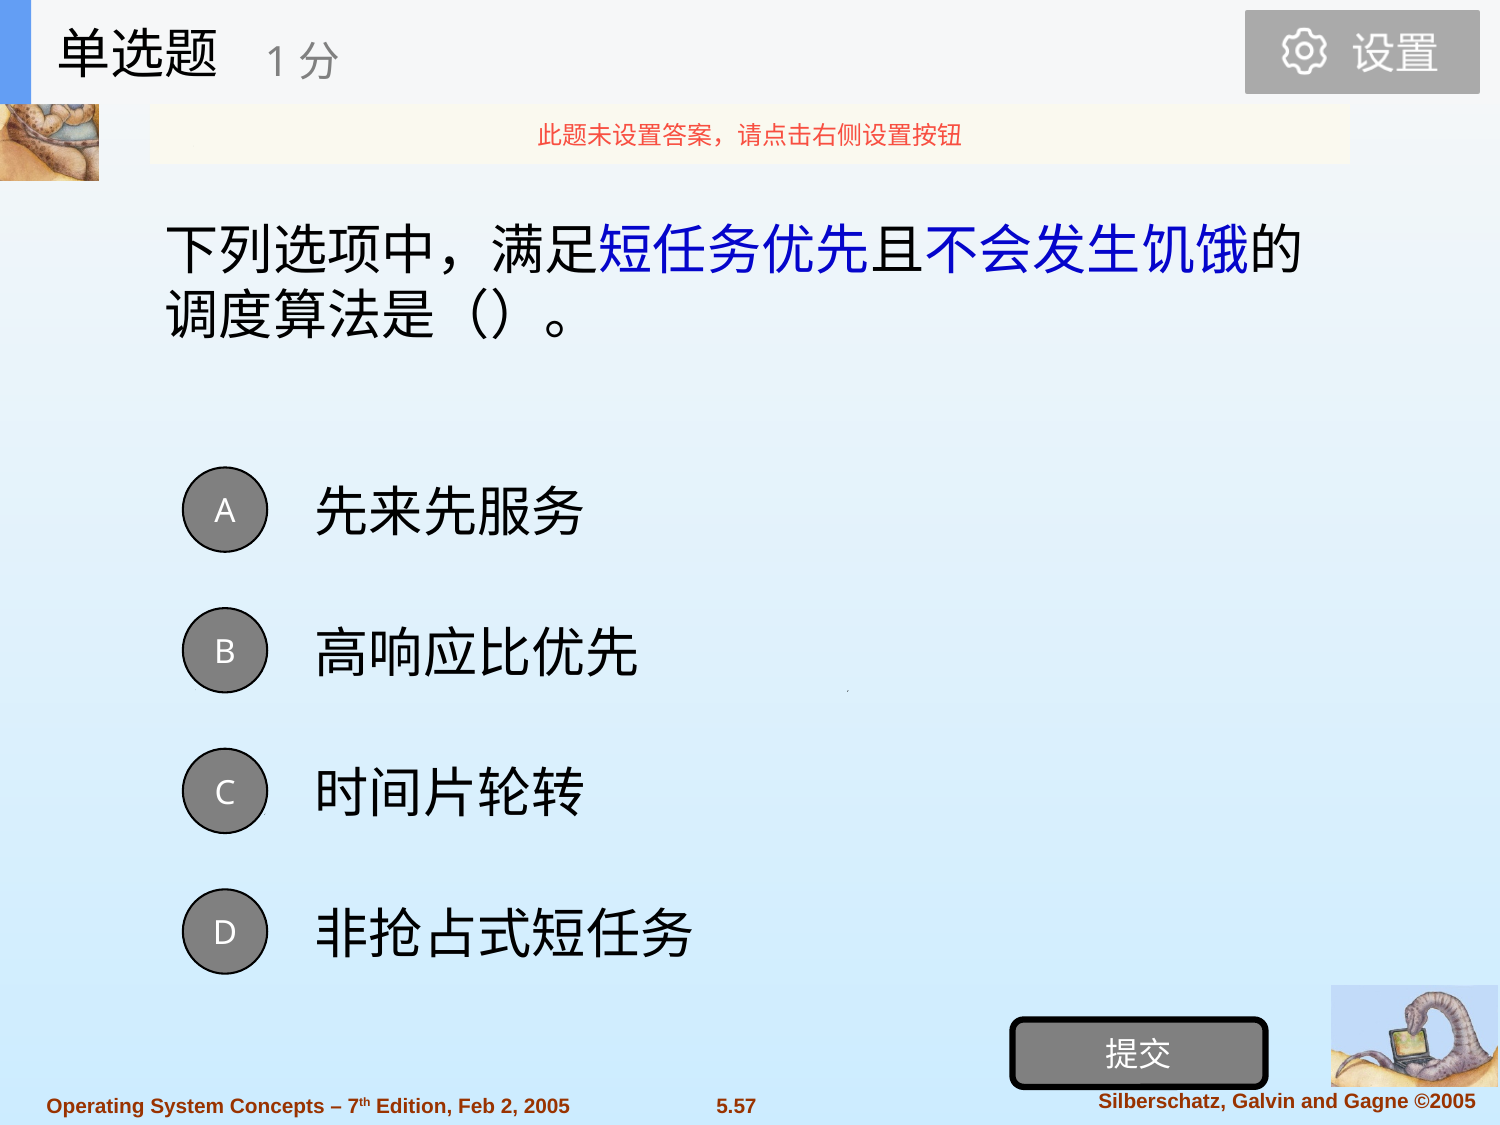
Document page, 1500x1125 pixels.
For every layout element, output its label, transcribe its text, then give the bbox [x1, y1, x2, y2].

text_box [0, 0, 1500, 105]
text_box 此题未设置答案，请点击右侧设置按钮 [149, 113, 1350, 164]
text_box 时间片轮转 [299, 738, 1350, 844]
text_box 提交 [1010, 1017, 1268, 1090]
picture [1331, 985, 1498, 1087]
text_box B [180, 605, 270, 695]
picture [0, 105, 99, 181]
text_box 非抢占式短任务 [299, 878, 1350, 985]
text_box 先来先服务 [299, 456, 1350, 563]
text_box 高响应比优先 [299, 597, 1350, 703]
text_box D [180, 887, 270, 976]
picture [1245, 10, 1480, 94]
text_box C [180, 746, 270, 836]
text_box A [180, 465, 270, 554]
text_box 下列选项中，满足短任务优先且不会发生饥饿的调度算法是（）。 [149, 164, 1350, 456]
